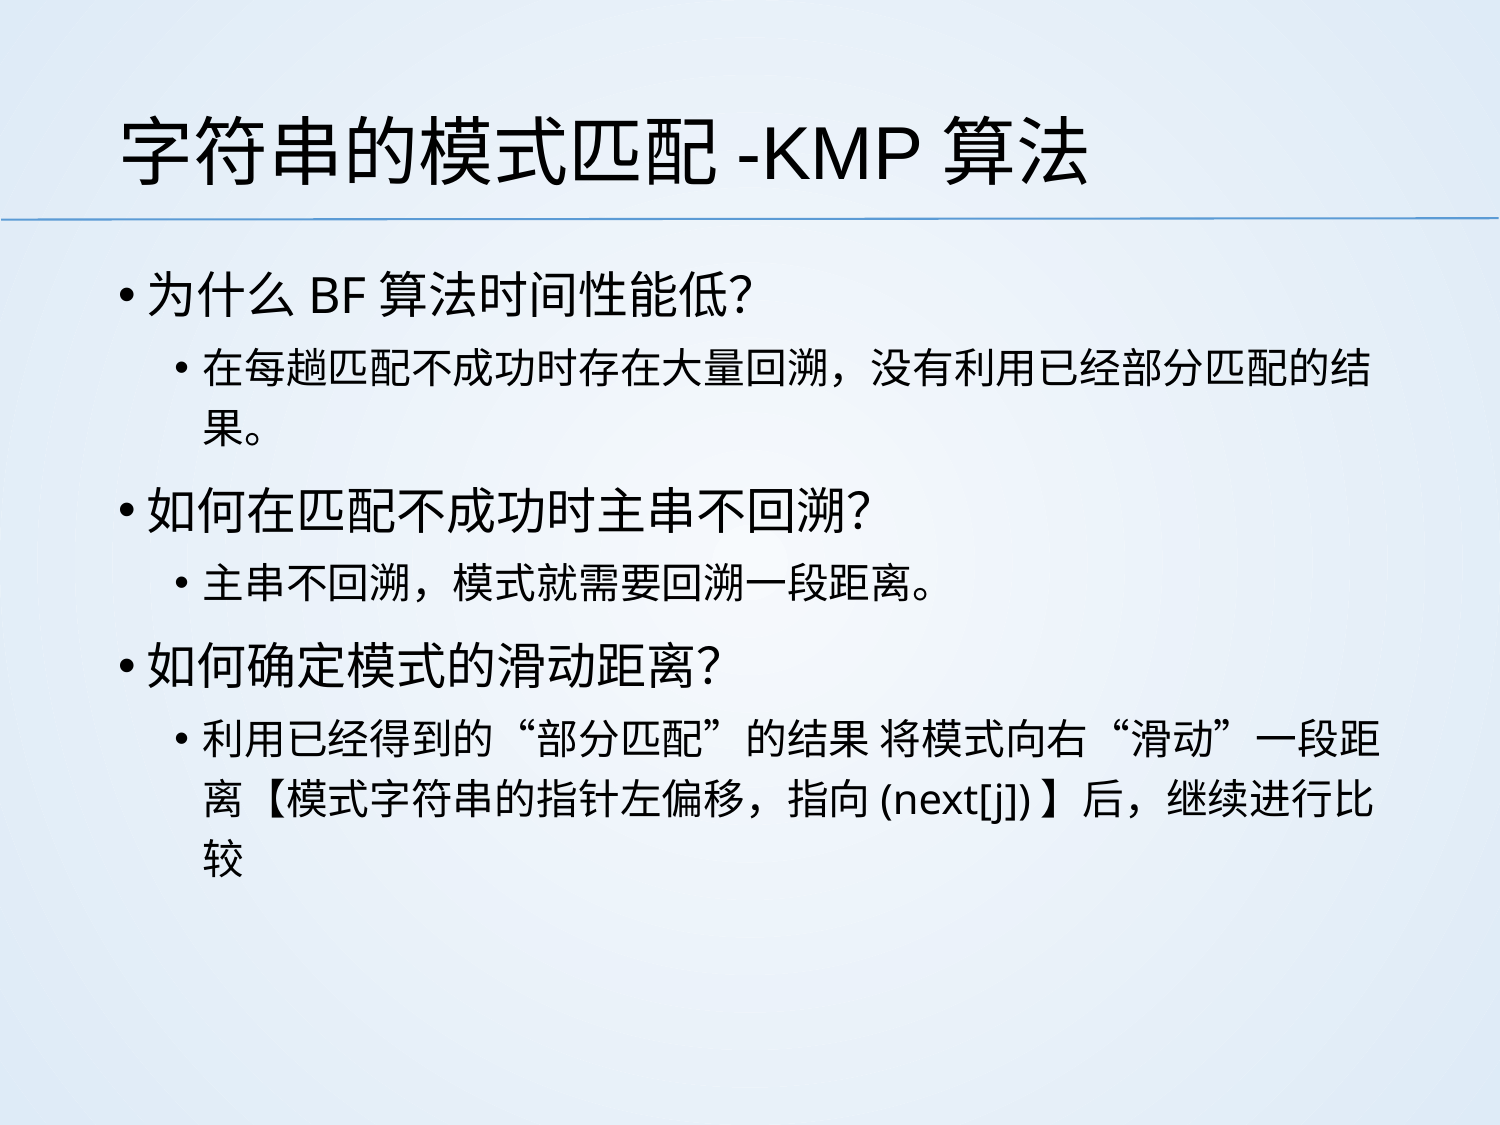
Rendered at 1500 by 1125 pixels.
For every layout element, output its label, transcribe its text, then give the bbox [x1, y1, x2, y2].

list 为什么BF算法时间性能低？ 在每趟匹配不成功时存在大量回溯，没有利用已经部分匹配的结果。 如何在匹配不成功时主串不回溯？ 主串不回溯，模式就需要回溯一段距离。 如何确定模式的滑动距离？ 利用已经得到的“部分匹配”的结果 将模式向右“滑动”一段距离【模式字符串的指针左偏移，指向(next[j])】后，继续进行比较 [103, 244, 1397, 1014]
title 字符串的模式匹配-KMP算法 [103, 59, 1397, 223]
